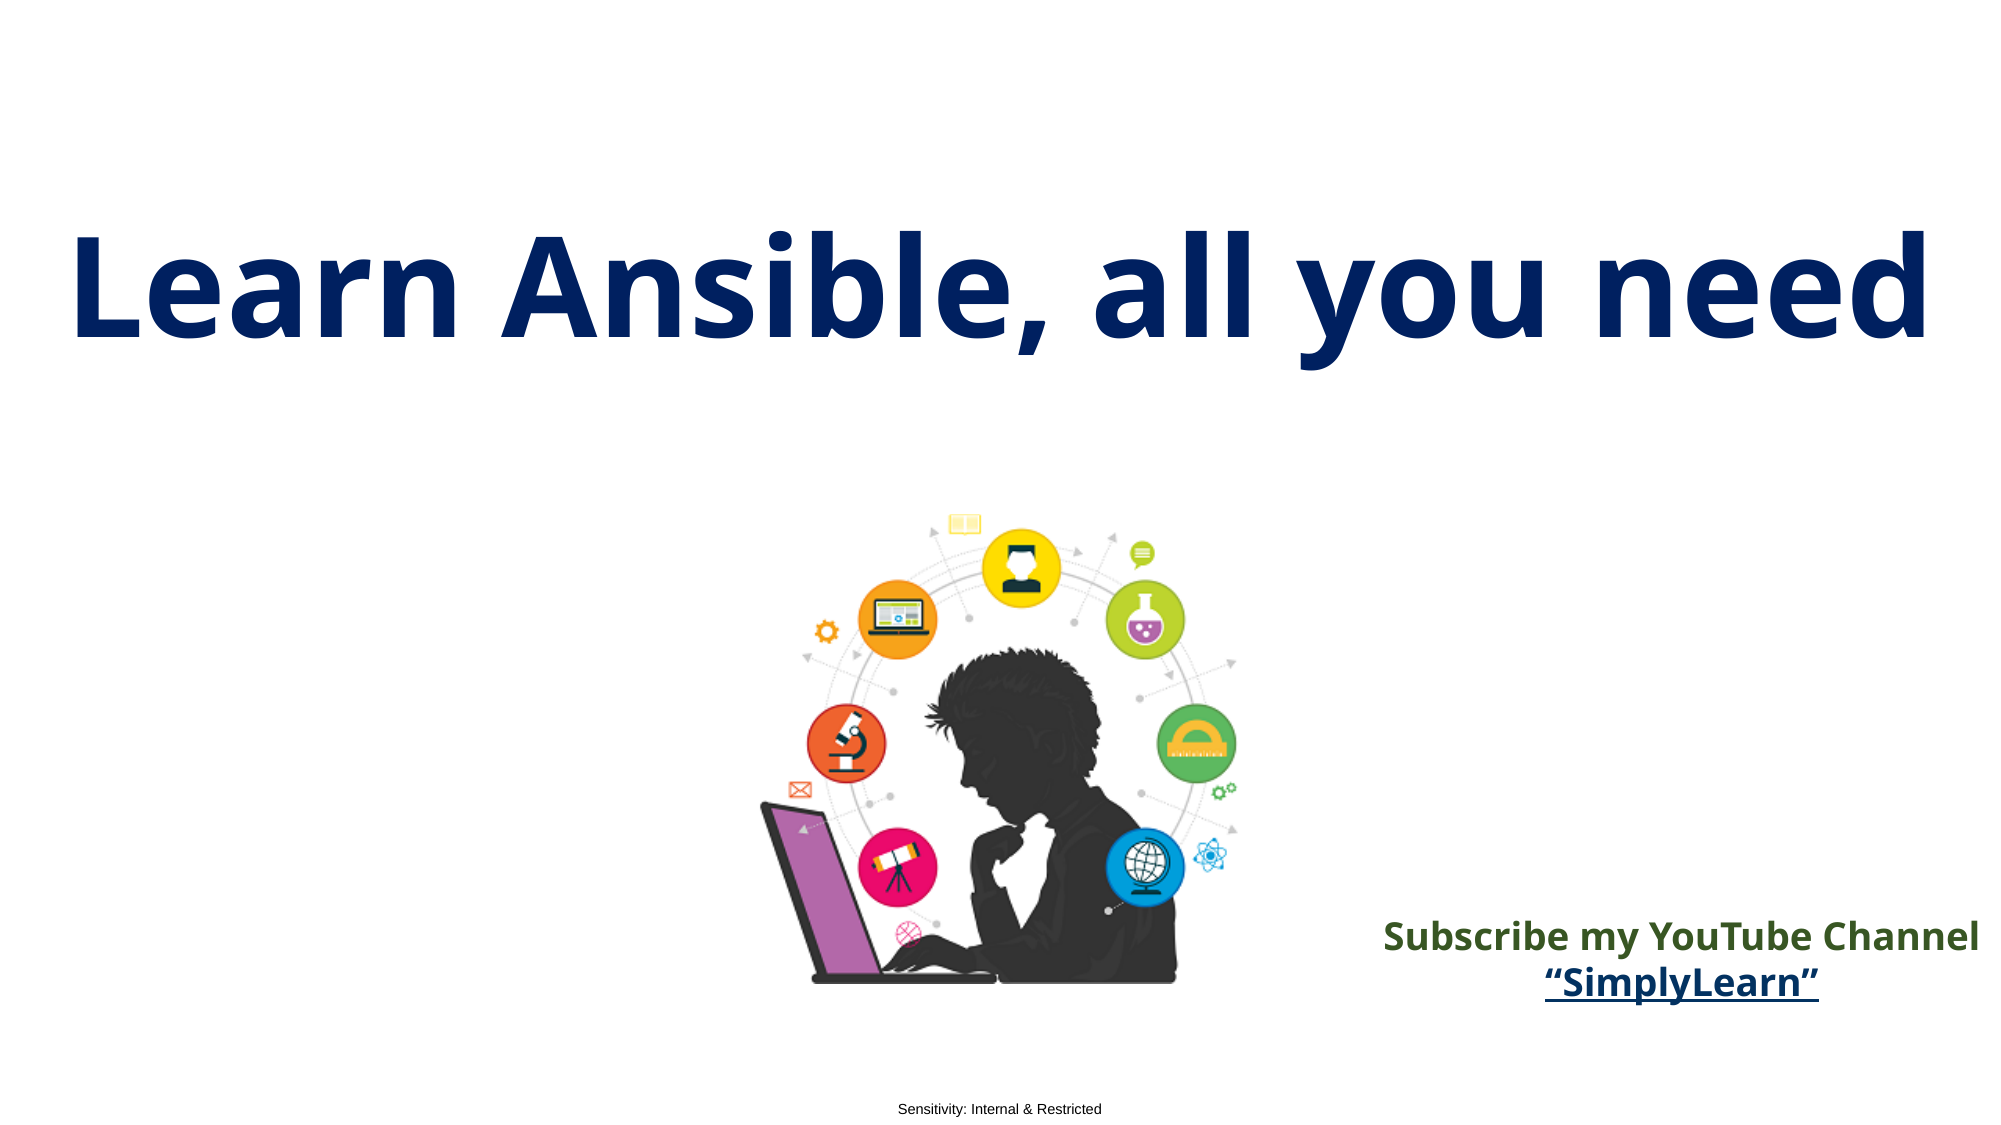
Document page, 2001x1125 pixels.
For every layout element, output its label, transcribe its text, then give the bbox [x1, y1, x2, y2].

title Learn Ansible, all you need [0, 197, 2000, 844]
picture [640, 514, 1360, 984]
text_box Subscribe my YouTube Channel “SimplyLearn” [1363, 899, 2000, 1014]
